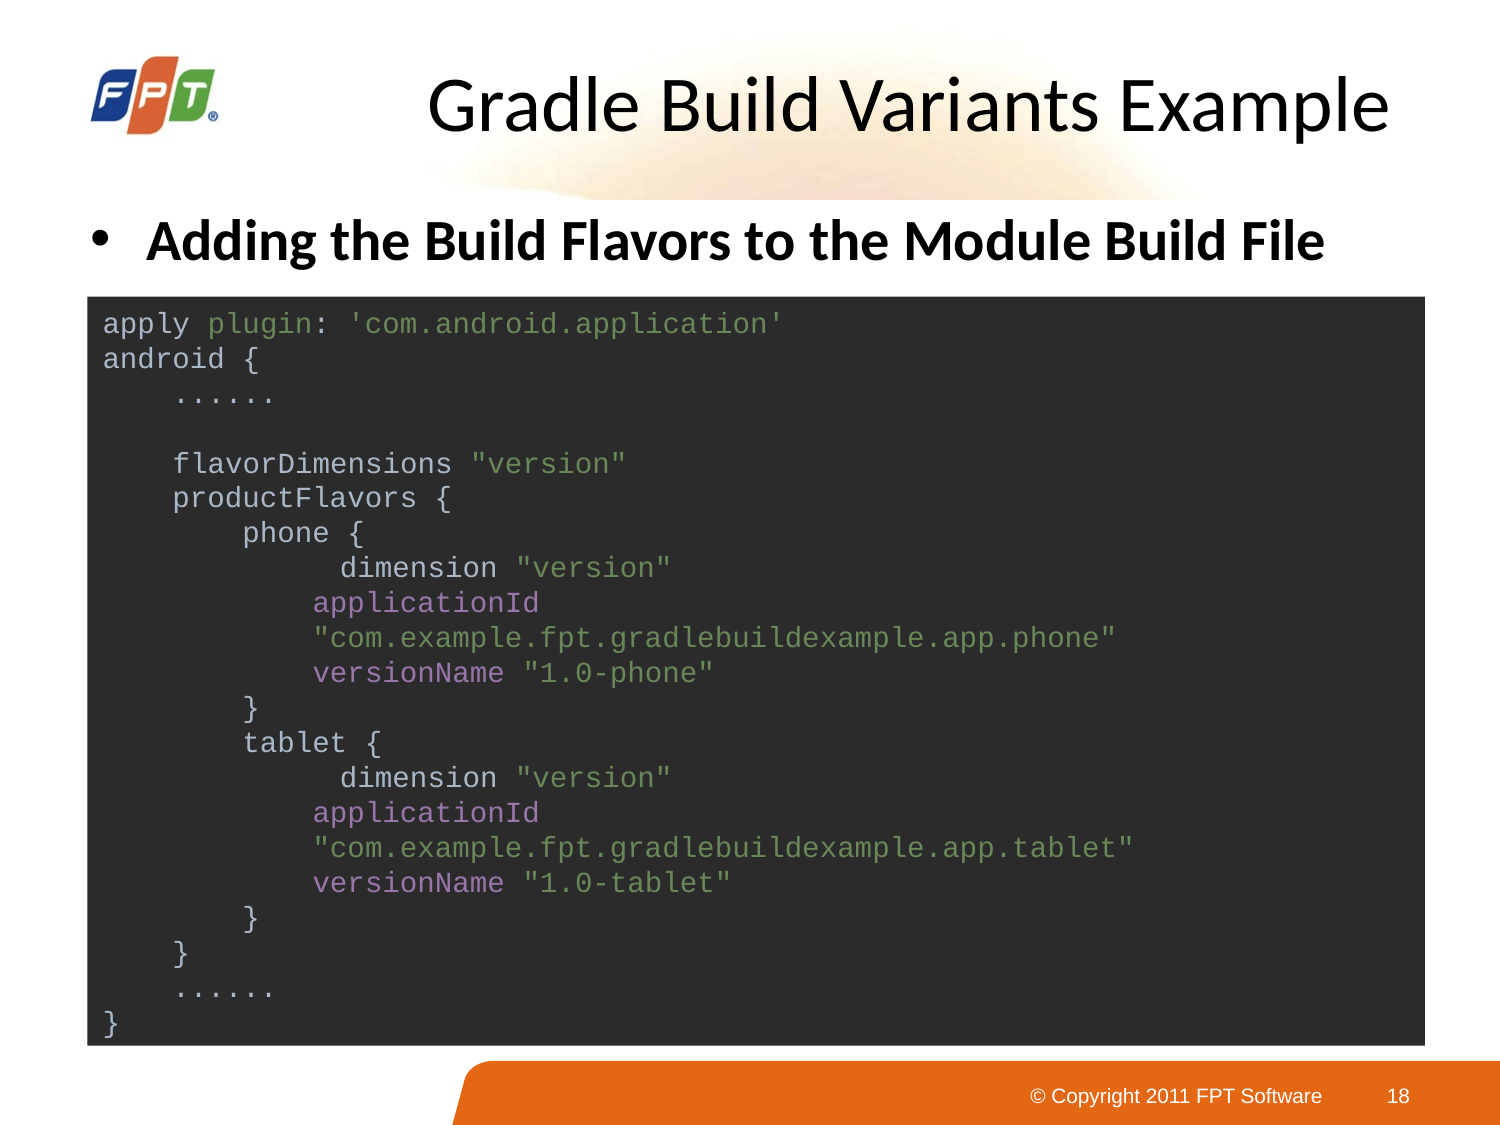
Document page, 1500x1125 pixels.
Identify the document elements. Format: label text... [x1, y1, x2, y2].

title Gradle Build Variants Example [74, 44, 1426, 194]
list Adding the Build Flavors to the Module Build File [74, 194, 1426, 913]
picture [0, 1050, 1500, 1125]
picture [0, 0, 1500, 200]
text_box apply plugin: 'com.android.application' android { ...... flavorDimensions "version" productFlavors { phone { dimension "version" applicationId "com.example.fpt.gradlebuildexample.app.phone" versionName "1.0-phone" } tablet { dimension "version" applicationId "com.example.fpt.gradlebuildexample.app.tablet" versionName "1.0-tablet" } } ...... } [87, 296, 1425, 1046]
